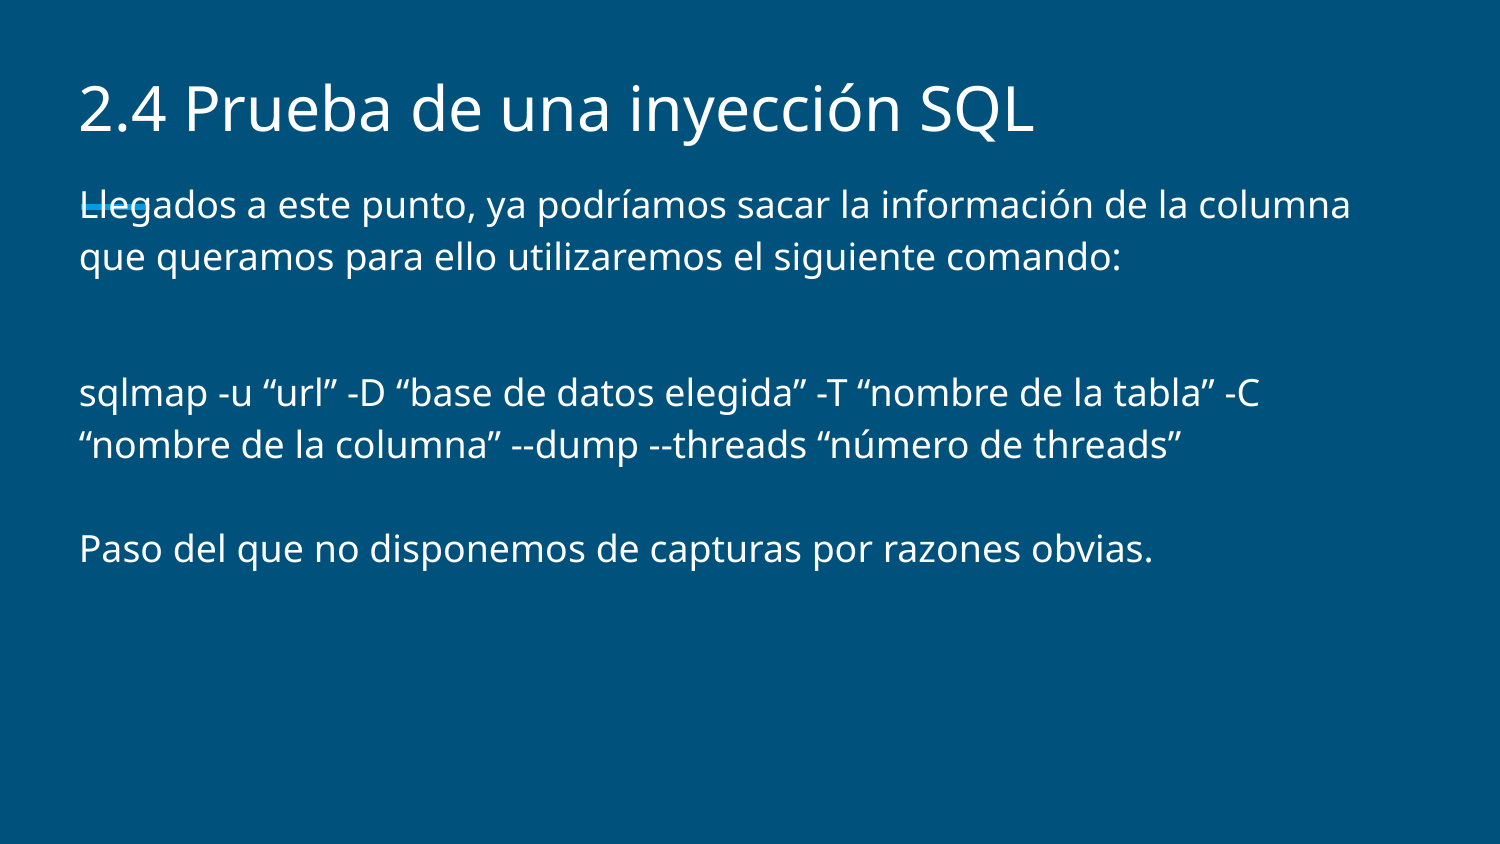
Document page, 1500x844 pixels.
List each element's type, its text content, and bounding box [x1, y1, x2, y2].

title 2.4 Prueba de una inyección SQL [63, 46, 1437, 159]
list Llegados a este punto, ya podríamos sacar la información de la columna que queramos para ello utilizaremos el siguiente comando: sqlmap -u “url” -D “base de datos elegida” -T “nombre de la tabla” -C “nombre de la columna” --dump --threads “número de threads” Paso del que no disponemos de capturas por razones obvias. [63, 159, 1437, 779]
